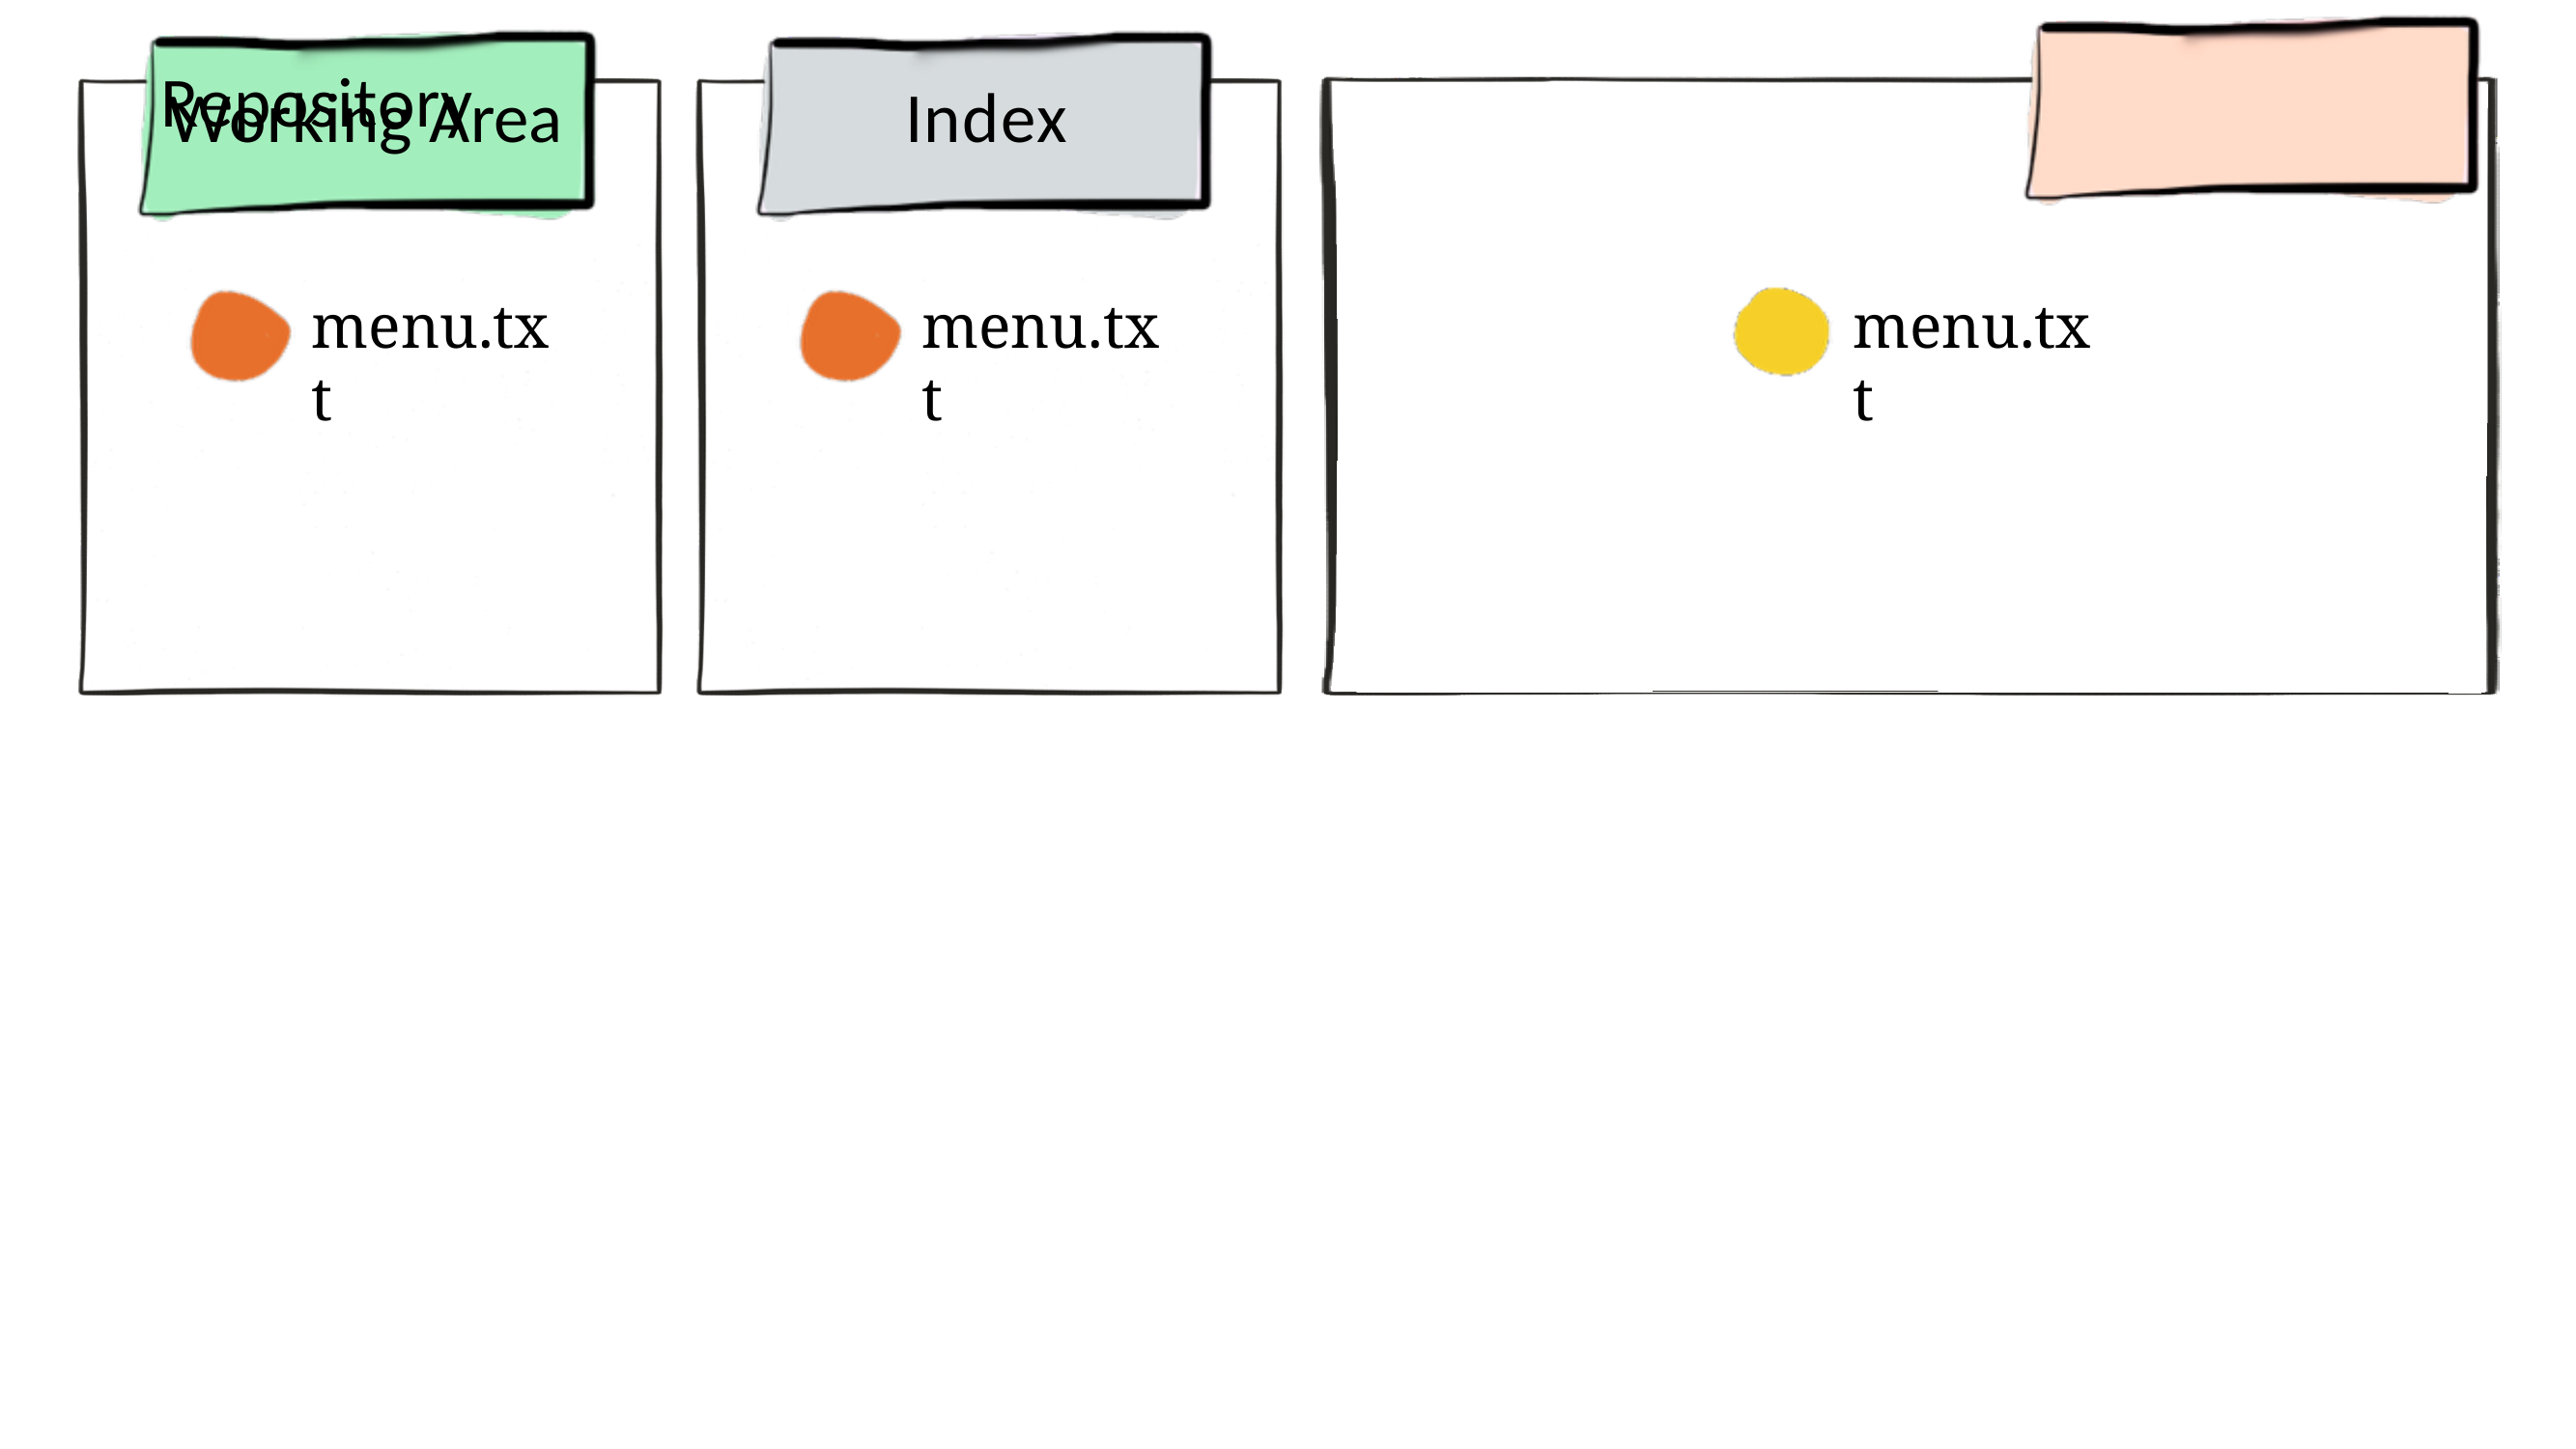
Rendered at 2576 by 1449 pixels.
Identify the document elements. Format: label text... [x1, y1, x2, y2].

text_box [1288, 64, 2522, 707]
text_box [1722, 271, 1833, 384]
text_box [184, 279, 296, 392]
text_box menu.txt [920, 287, 1166, 433]
text_box menu.txt [309, 287, 555, 433]
text_box [794, 279, 906, 392]
text_box [134, 18, 604, 230]
text_box menu.txt [1851, 287, 2097, 433]
text_box [680, 298, 1288, 706]
text_box [752, 19, 1220, 56]
text_box [62, 65, 674, 707]
text_box [2021, 4, 2487, 213]
title Repository [160, 56, 2416, 298]
